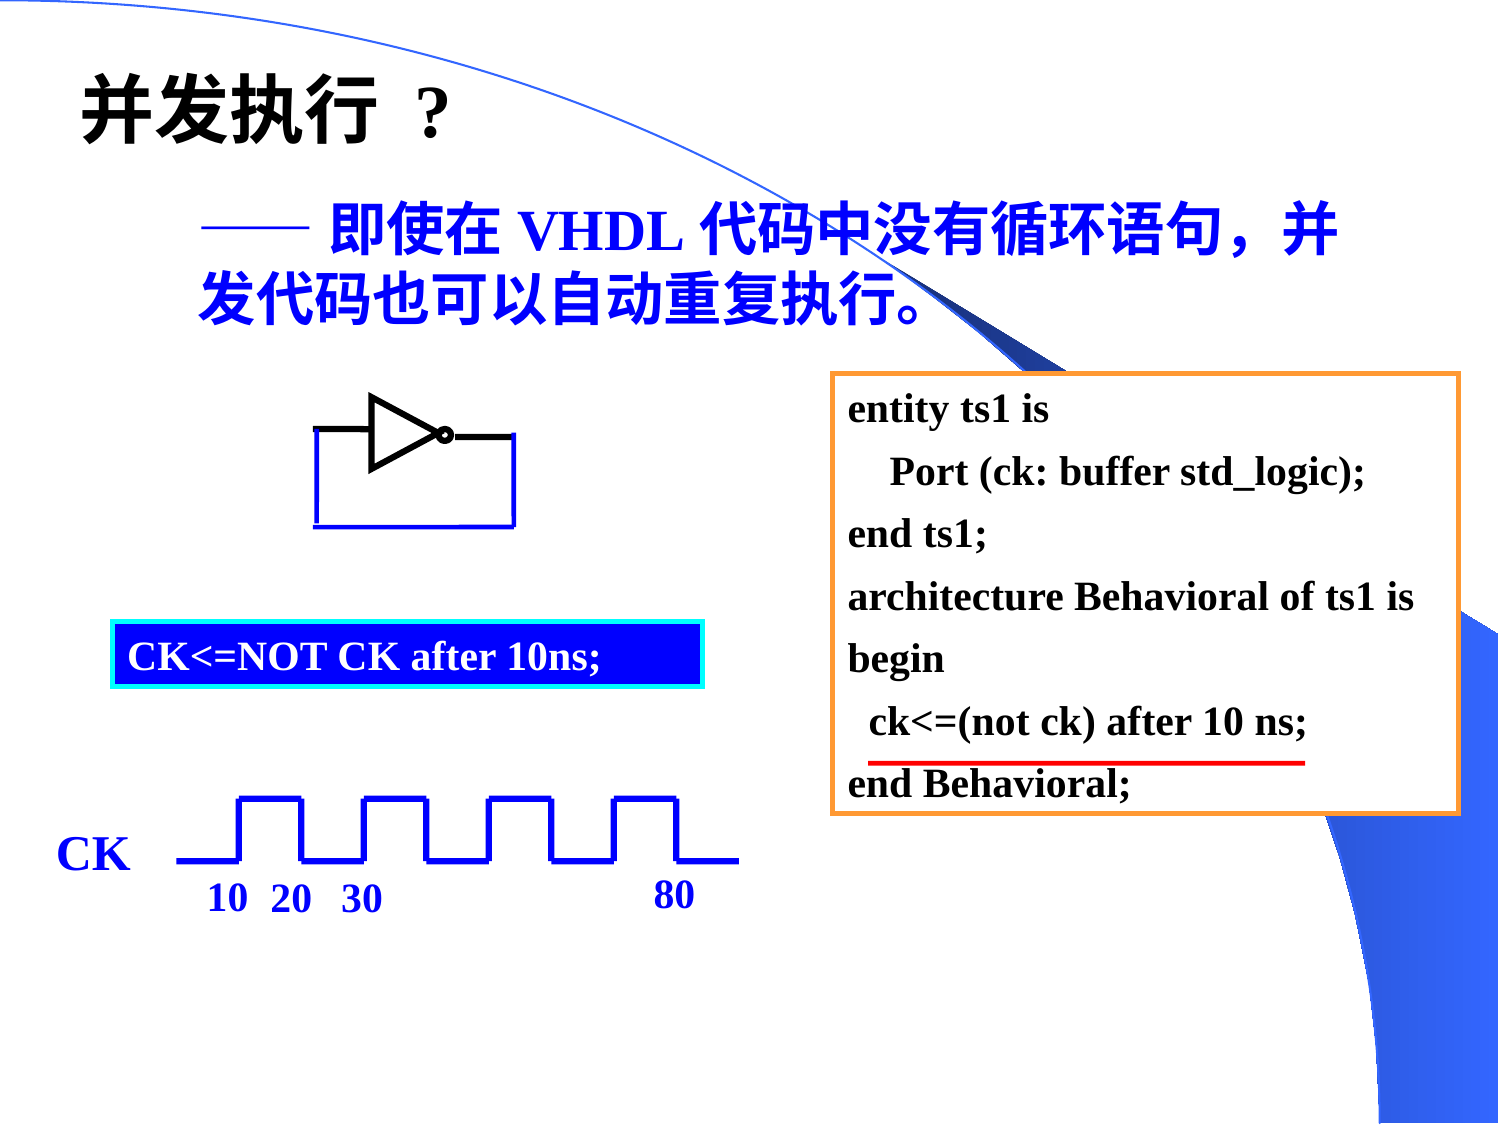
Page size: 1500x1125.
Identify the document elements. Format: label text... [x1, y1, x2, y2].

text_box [40, 798, 739, 929]
text_box ——即使在VHDL代码中没有循环语句，并发代码也可以自动重复执行。 [183, 184, 1365, 340]
text_box 并发执行 ? [64, 54, 514, 160]
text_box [312, 396, 514, 528]
text_box CK<=NOT CK after 10ns; [112, 621, 703, 687]
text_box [832, 373, 1460, 835]
